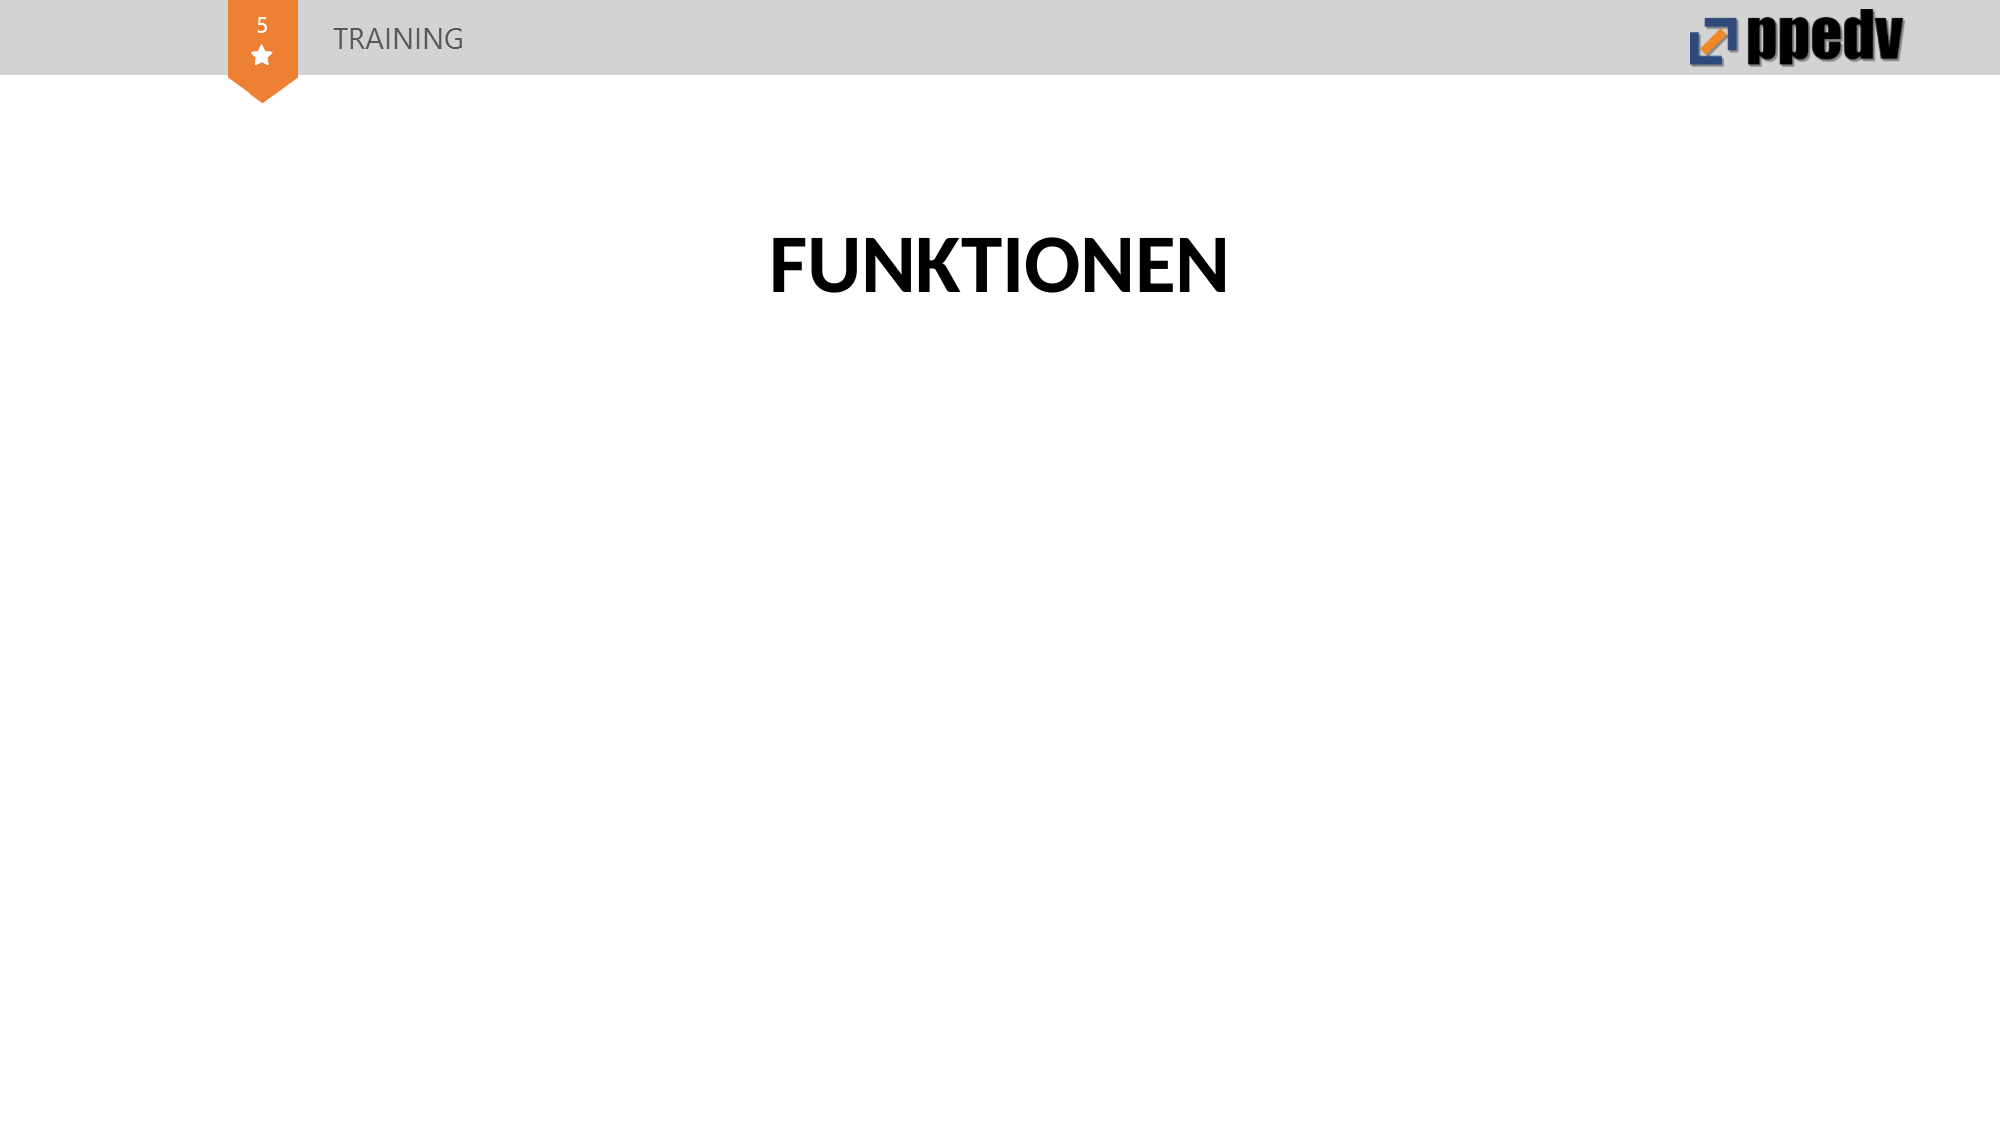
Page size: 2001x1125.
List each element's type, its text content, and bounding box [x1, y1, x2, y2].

picture [0, 0, 2000, 104]
title FUNKTIONEN [767, 165, 1235, 354]
